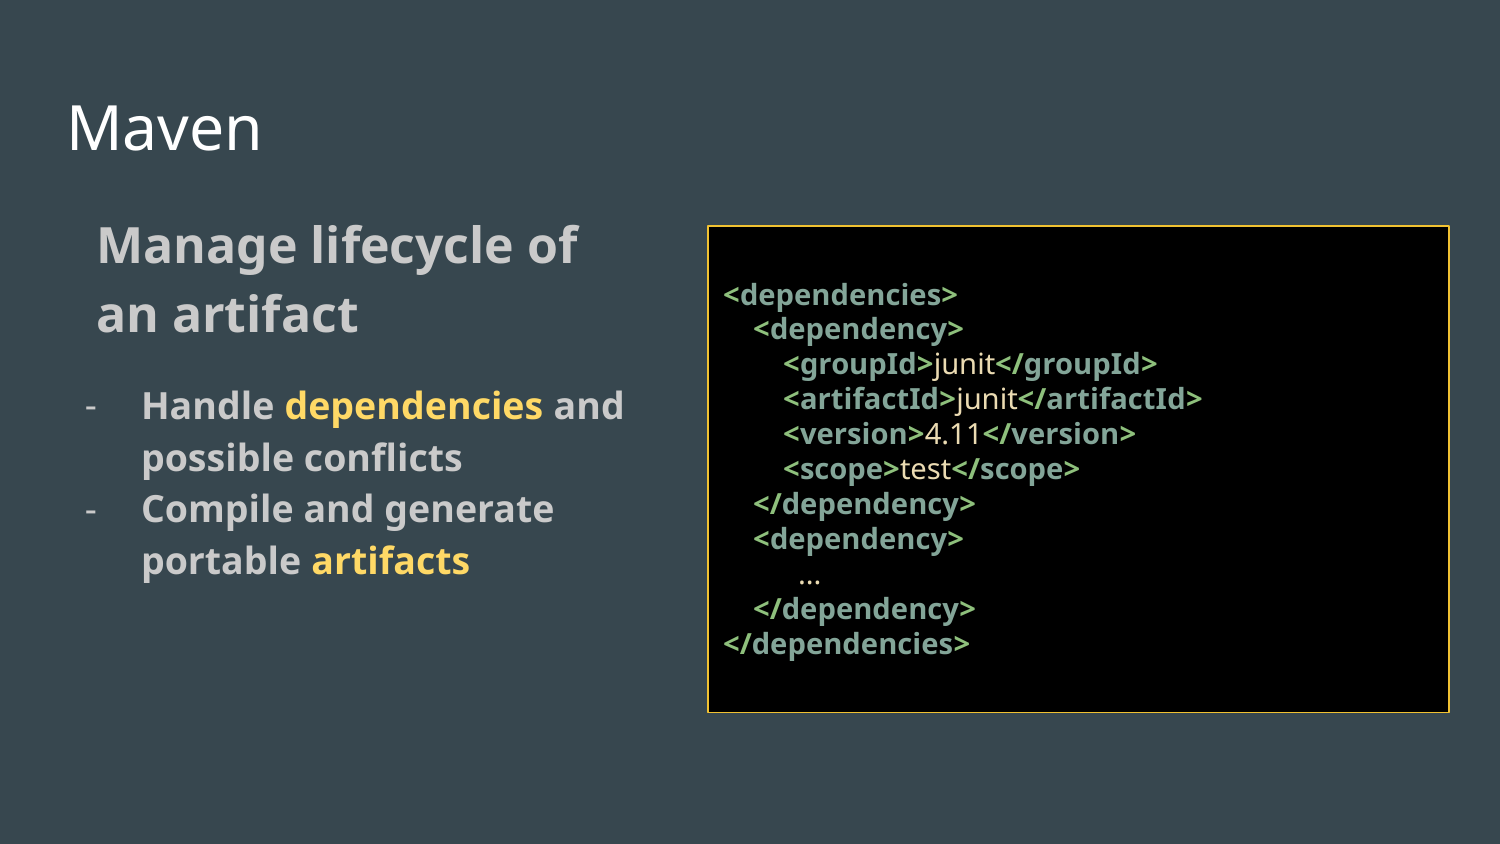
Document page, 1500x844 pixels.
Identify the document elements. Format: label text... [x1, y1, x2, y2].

list Manage lifecycle of an artifact Handle dependencies and possible conflicts Compile and generate portable artifacts [51, 189, 693, 750]
text_box <dependencies> <dependency> <groupId>junit</groupId> <artifactId>junit</artifactId> <version>4.11</version> <scope>test</scope> </dependency> <dependency> ... </dependency> </dependencies> [708, 225, 1449, 713]
title Maven [51, 72, 1449, 167]
